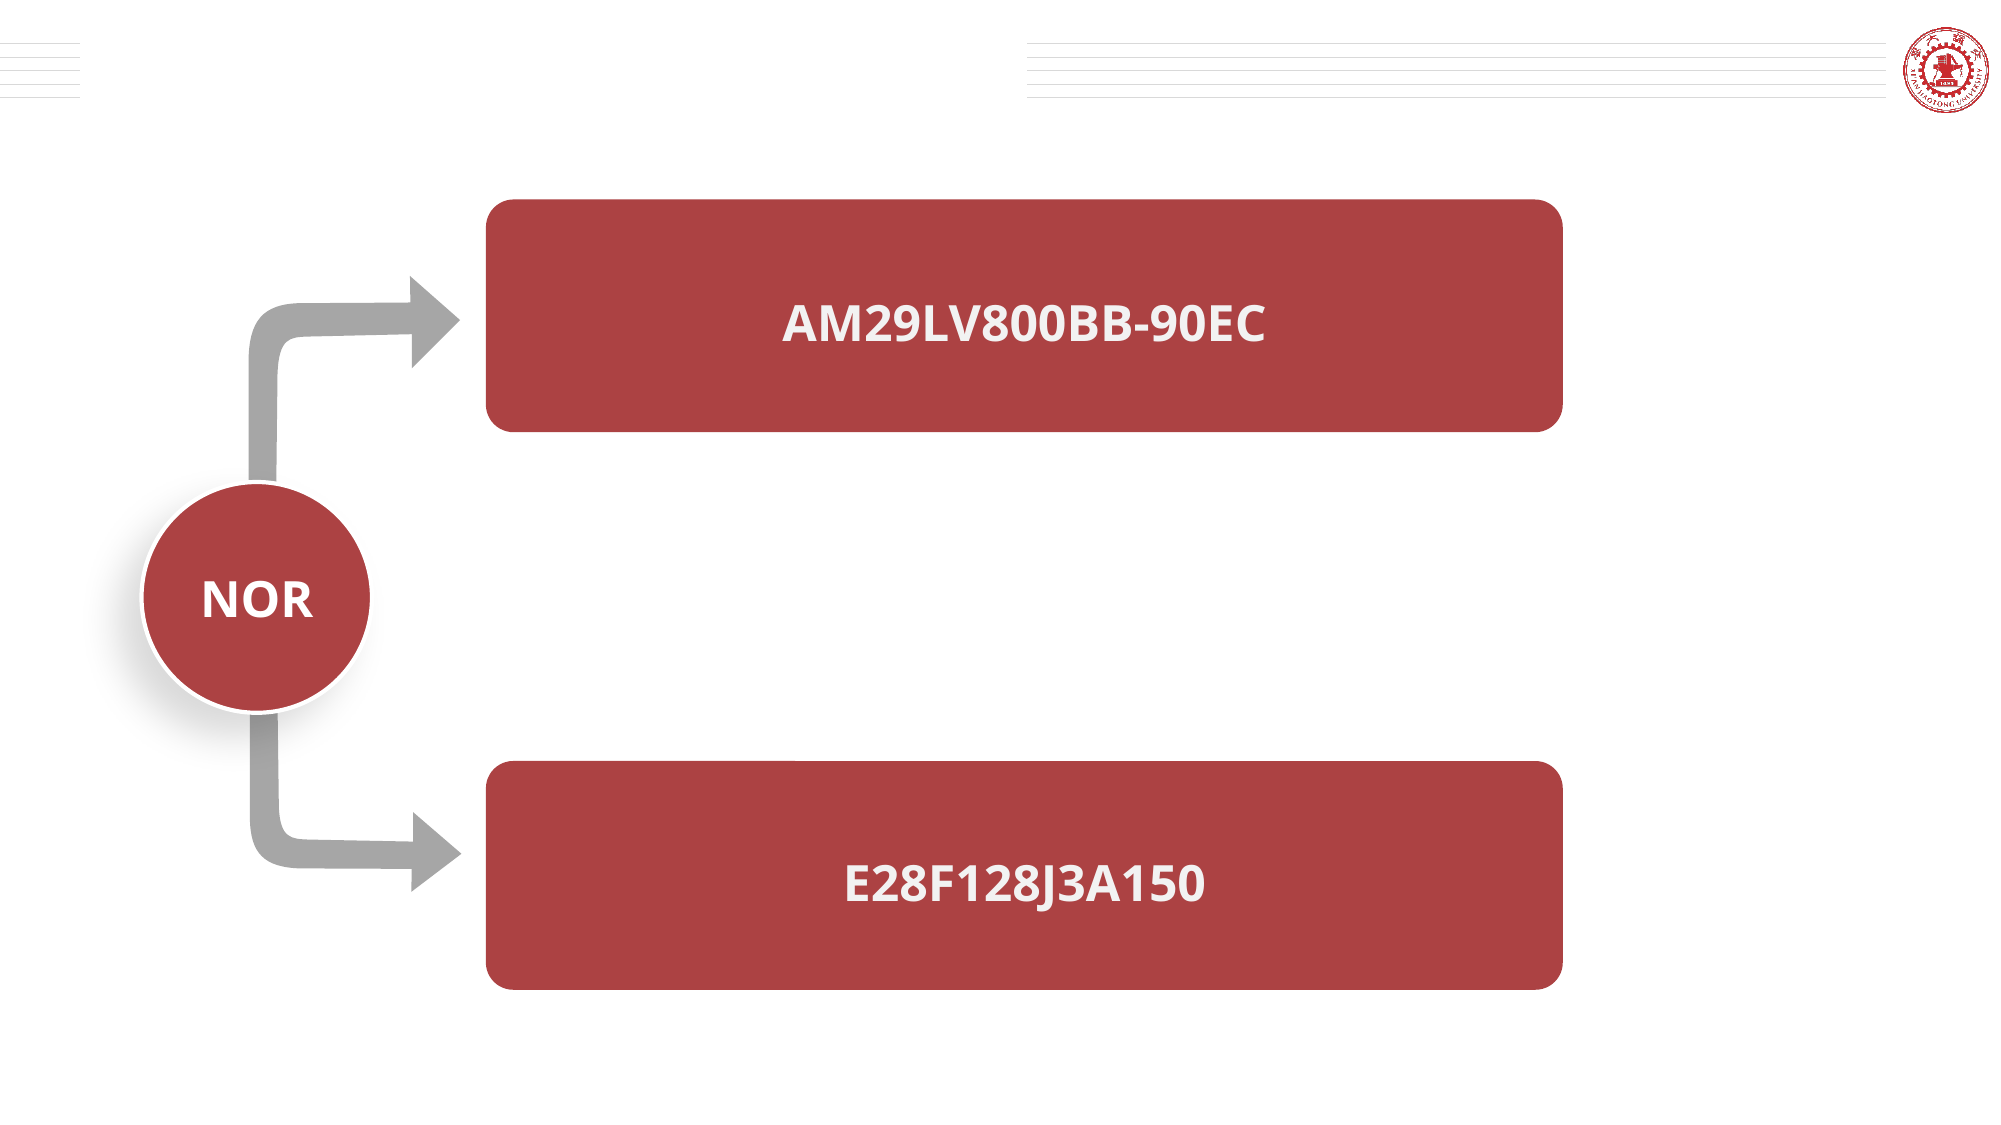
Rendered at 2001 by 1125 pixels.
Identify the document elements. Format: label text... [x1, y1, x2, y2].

text_box NOR [140, 480, 374, 714]
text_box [1027, 43, 1886, 98]
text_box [0, 43, 80, 98]
text_box AM29LV800BB-90EC [485, 199, 1563, 433]
text_box [249, 742, 462, 892]
picture [1903, 27, 1989, 113]
text_box [248, 275, 461, 482]
text_box E28F128J3A150 [485, 760, 1563, 990]
